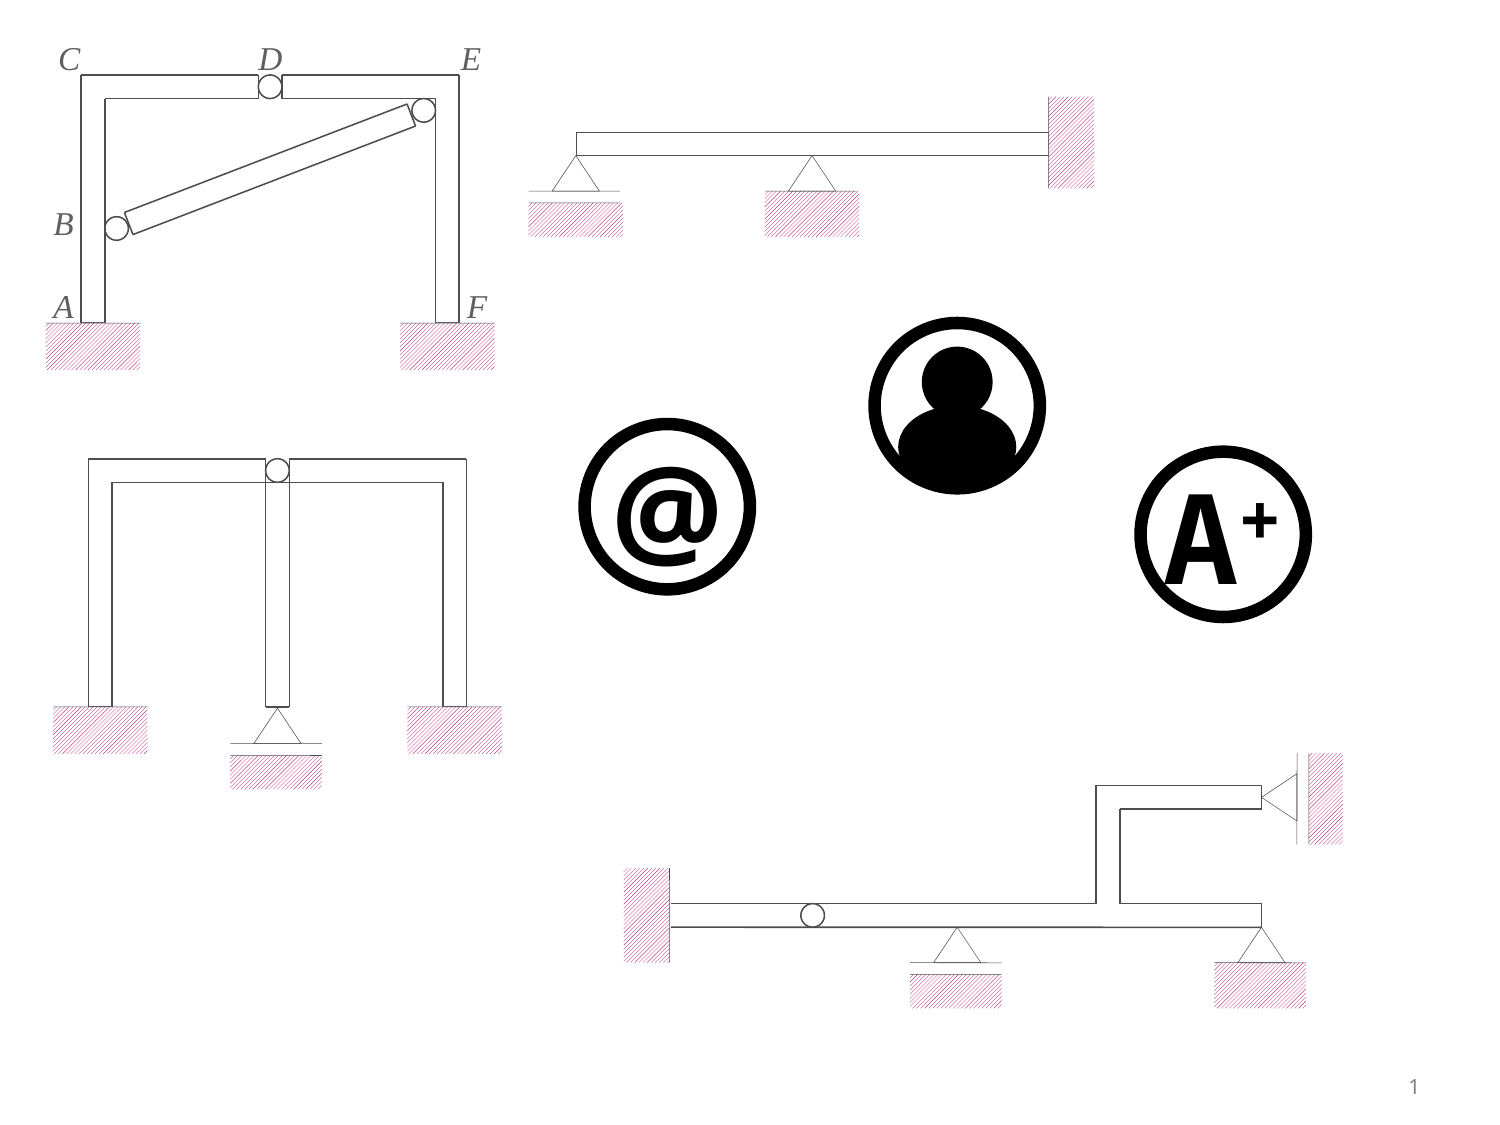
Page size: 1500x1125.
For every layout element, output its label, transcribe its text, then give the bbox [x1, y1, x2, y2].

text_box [52, 458, 503, 790]
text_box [874, 322, 1041, 489]
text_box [528, 96, 1095, 238]
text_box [45, 39, 495, 371]
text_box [623, 752, 1344, 1009]
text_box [584, 423, 751, 590]
text_box A+ [1140, 451, 1306, 618]
